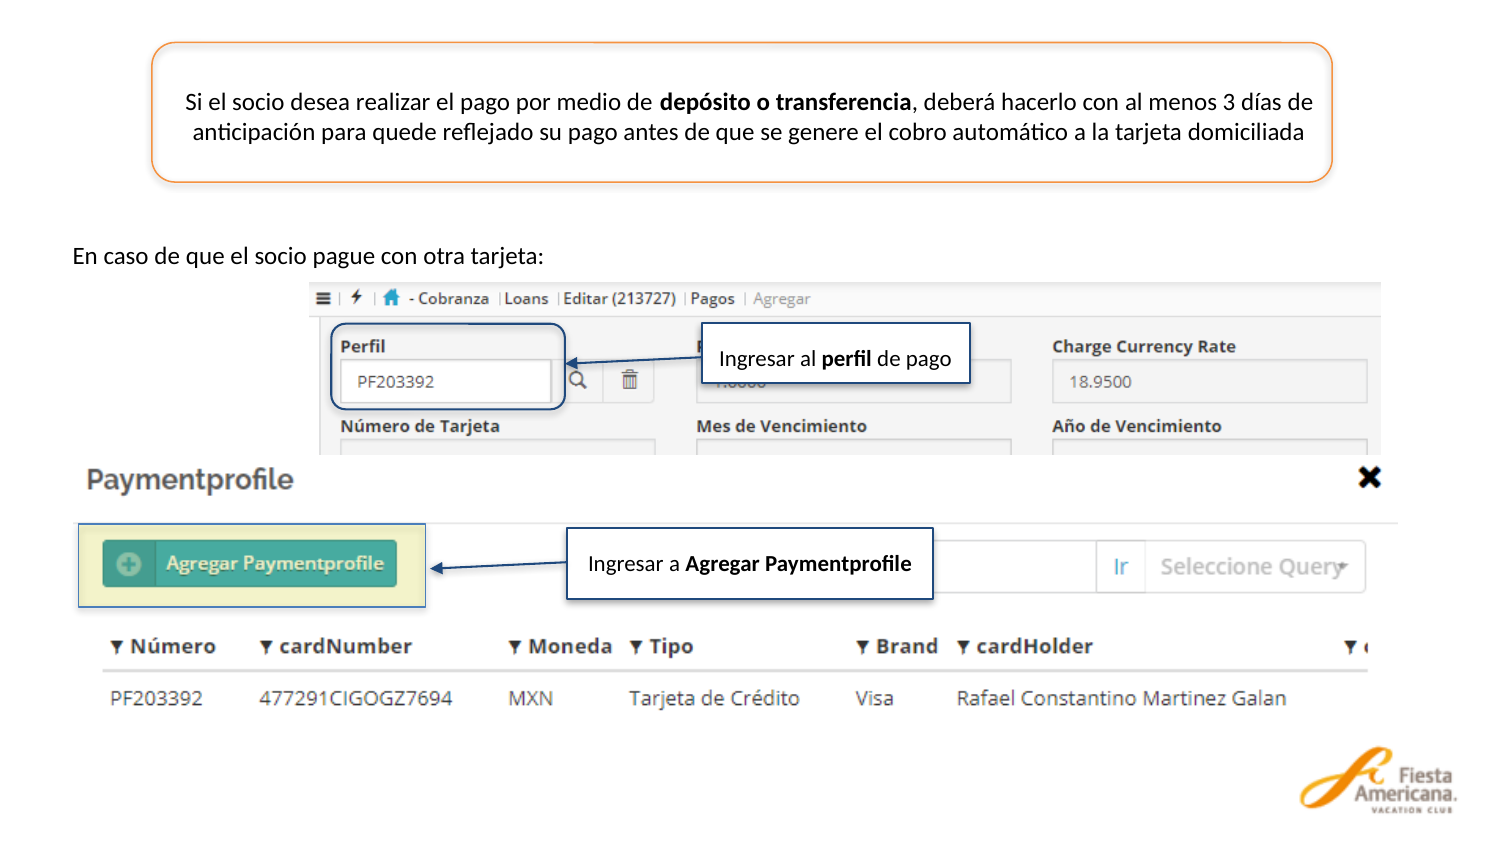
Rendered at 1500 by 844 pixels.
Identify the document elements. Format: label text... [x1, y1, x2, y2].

text_box [151, 41, 1333, 183]
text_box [429, 562, 568, 569]
picture [73, 281, 1472, 832]
text_box En caso de que el socio pague con otra tarjeta: [57, 232, 836, 278]
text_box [564, 357, 702, 364]
